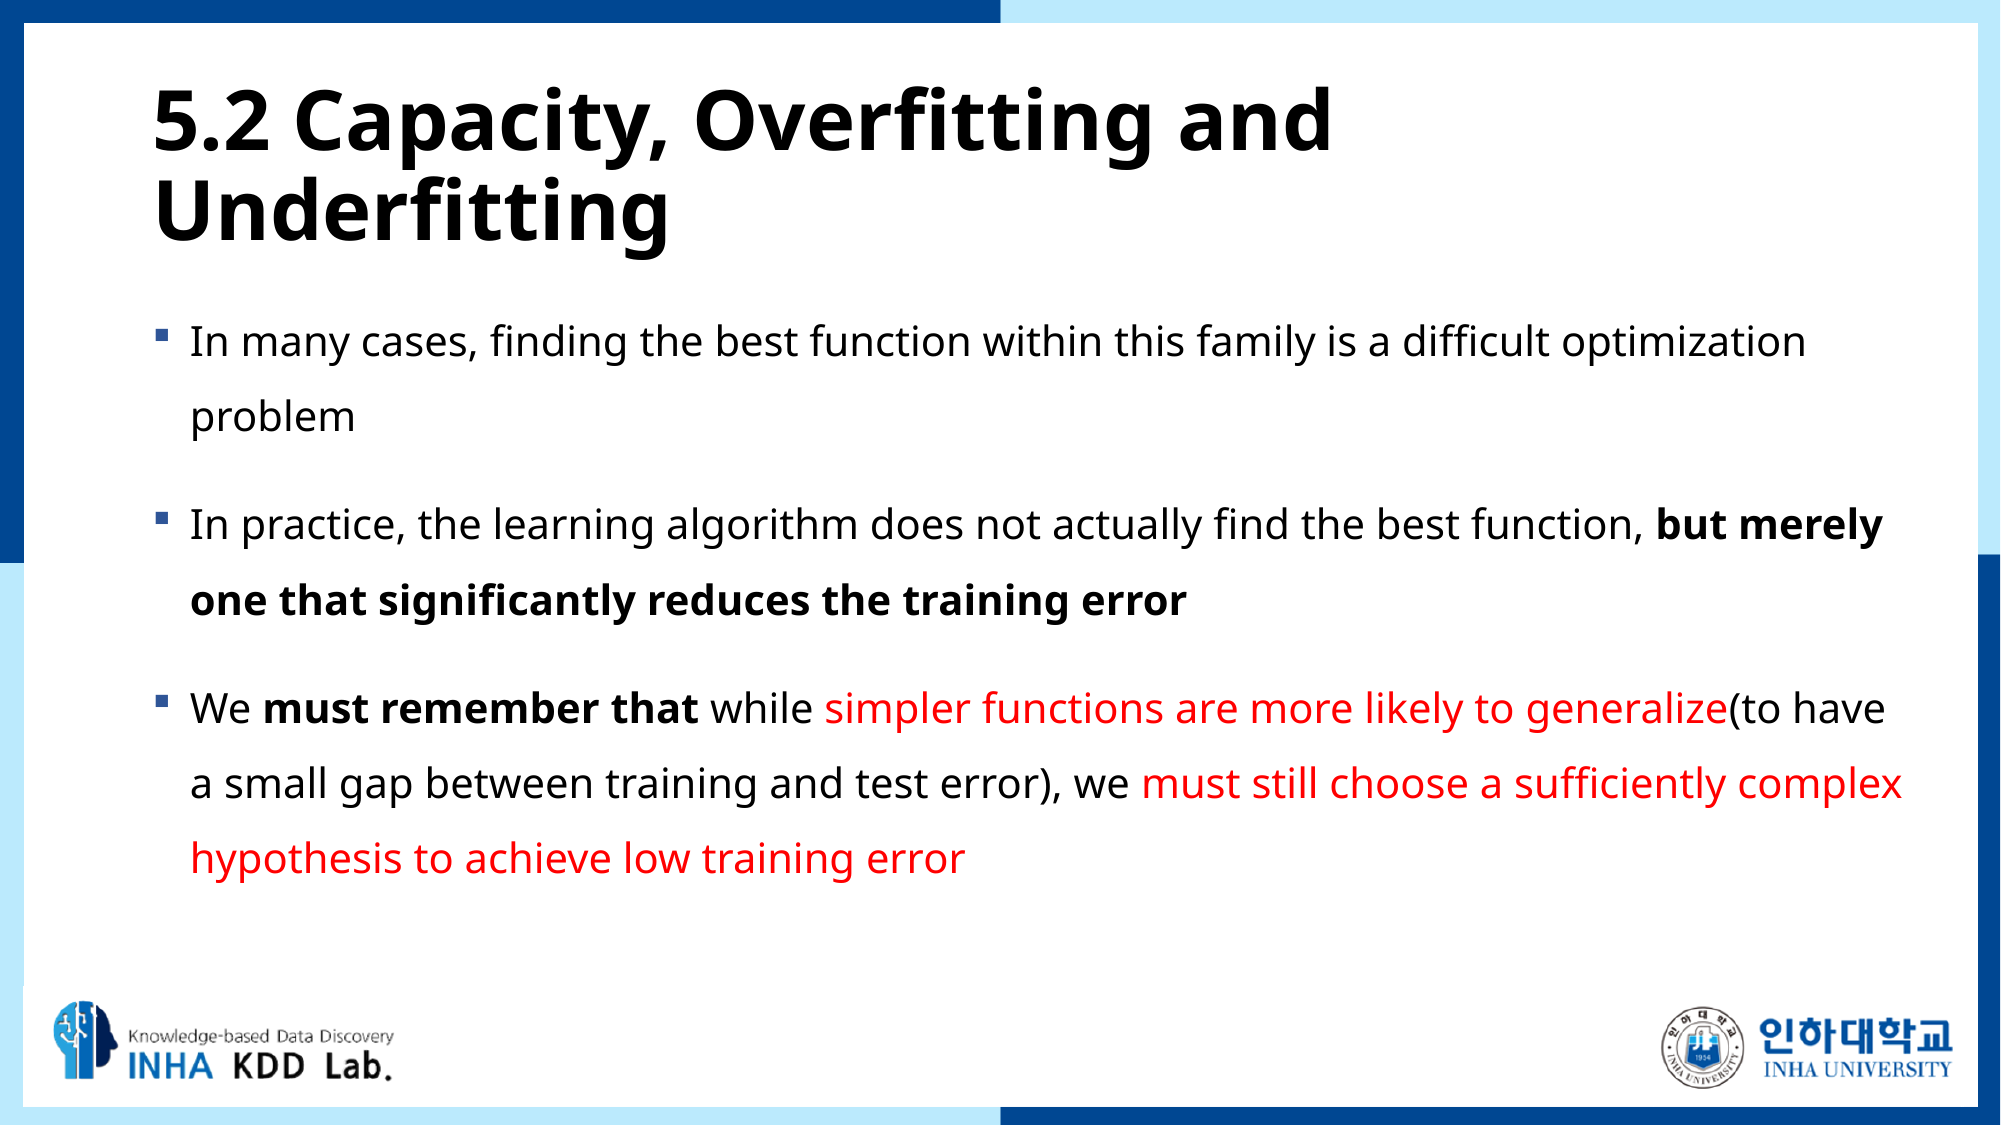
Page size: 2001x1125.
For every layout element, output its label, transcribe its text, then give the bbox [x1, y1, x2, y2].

title 5.2 Capacity, Overfitting and Underfitting [137, 59, 1863, 278]
list In many cases, finding the best function within this family is a diﬃcult optimization problem In practice, the learning algorithm does not actually ﬁnd the best function, but merely one that signiﬁcantly reduces the training error We must remember that while simpler functions are more likely to generalize(to have a small gap between training and test error), we must still choose a suﬃciently complex hypothesis to achieve low training error [137, 282, 1930, 997]
picture [0, 0, 2001, 1125]
